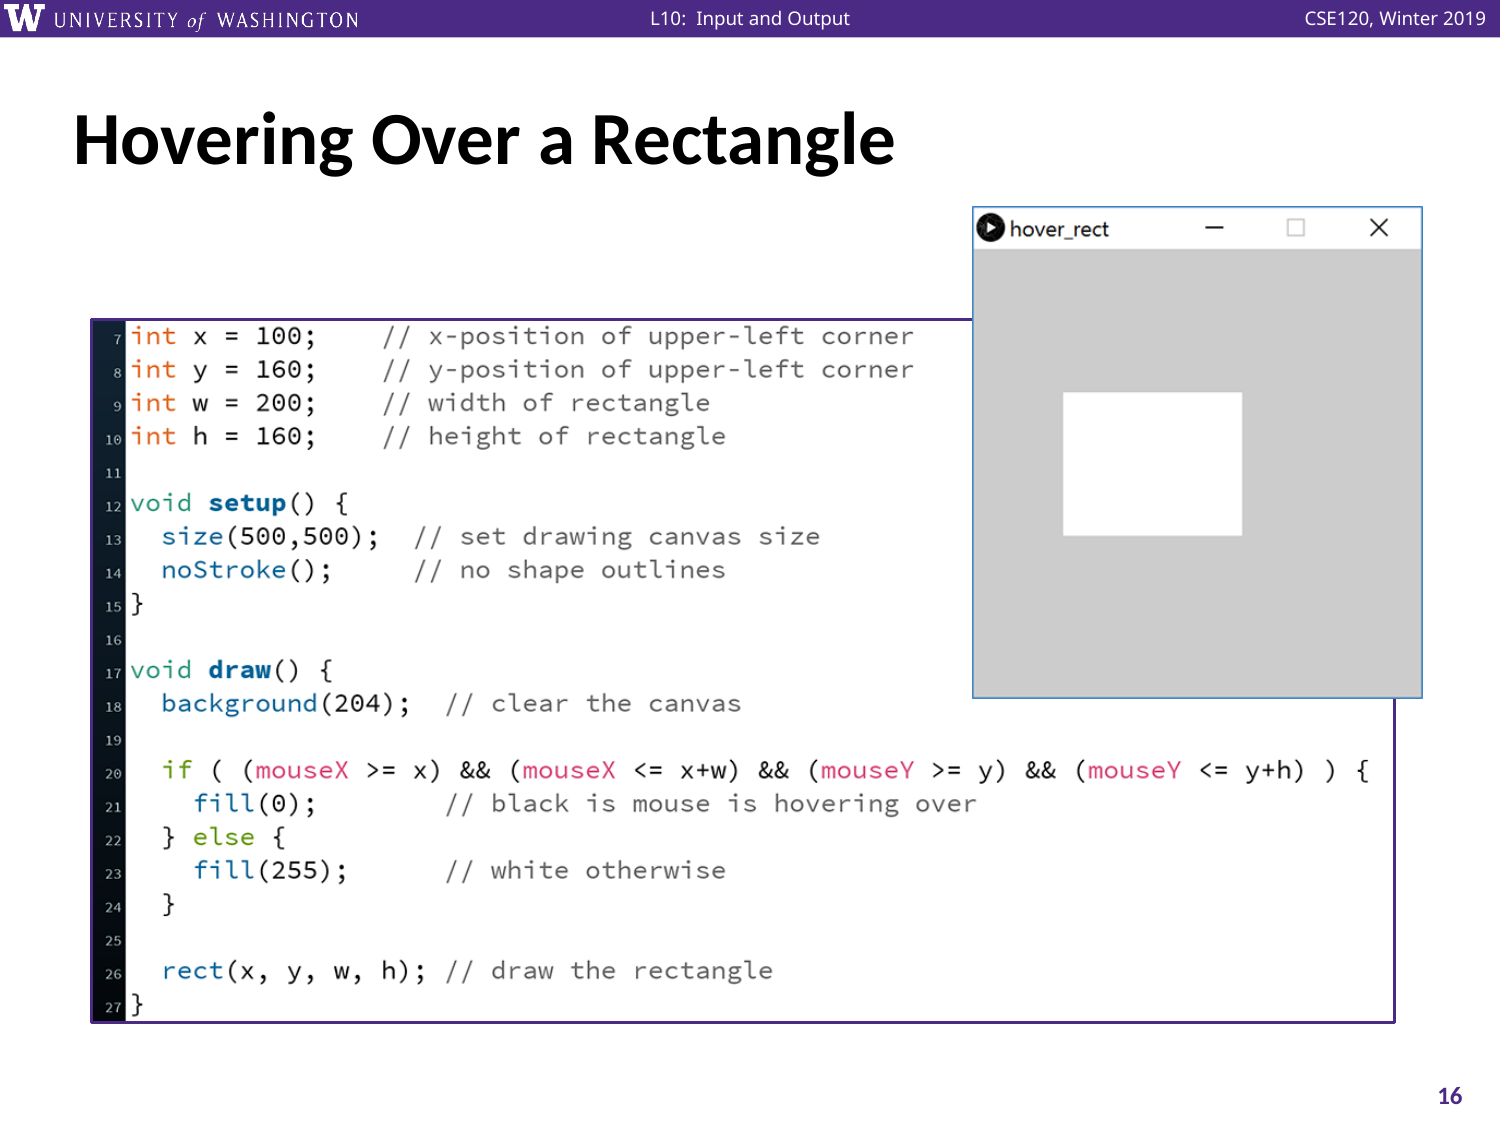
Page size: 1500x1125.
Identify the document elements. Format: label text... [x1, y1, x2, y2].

title Hovering Over a Rectangle [58, 71, 1438, 198]
picture [4, 4, 358, 32]
picture [93, 206, 1423, 1022]
slide_number 16 [1400, 1065, 1500, 1125]
